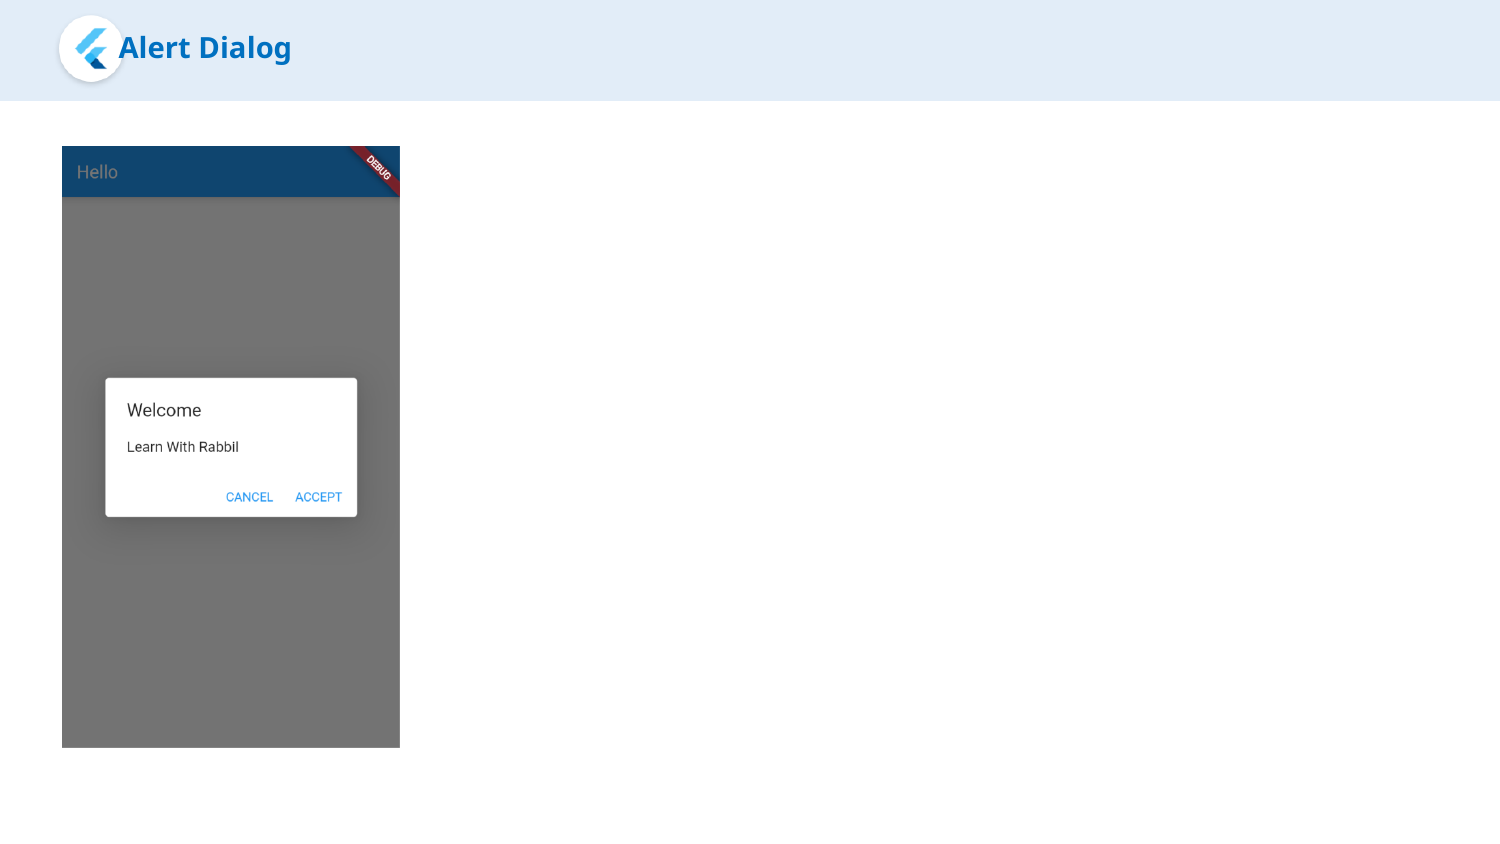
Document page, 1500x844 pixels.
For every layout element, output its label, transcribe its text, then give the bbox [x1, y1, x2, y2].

picture [0, 0, 1500, 844]
text_box Alert Dialog [103, 21, 308, 72]
